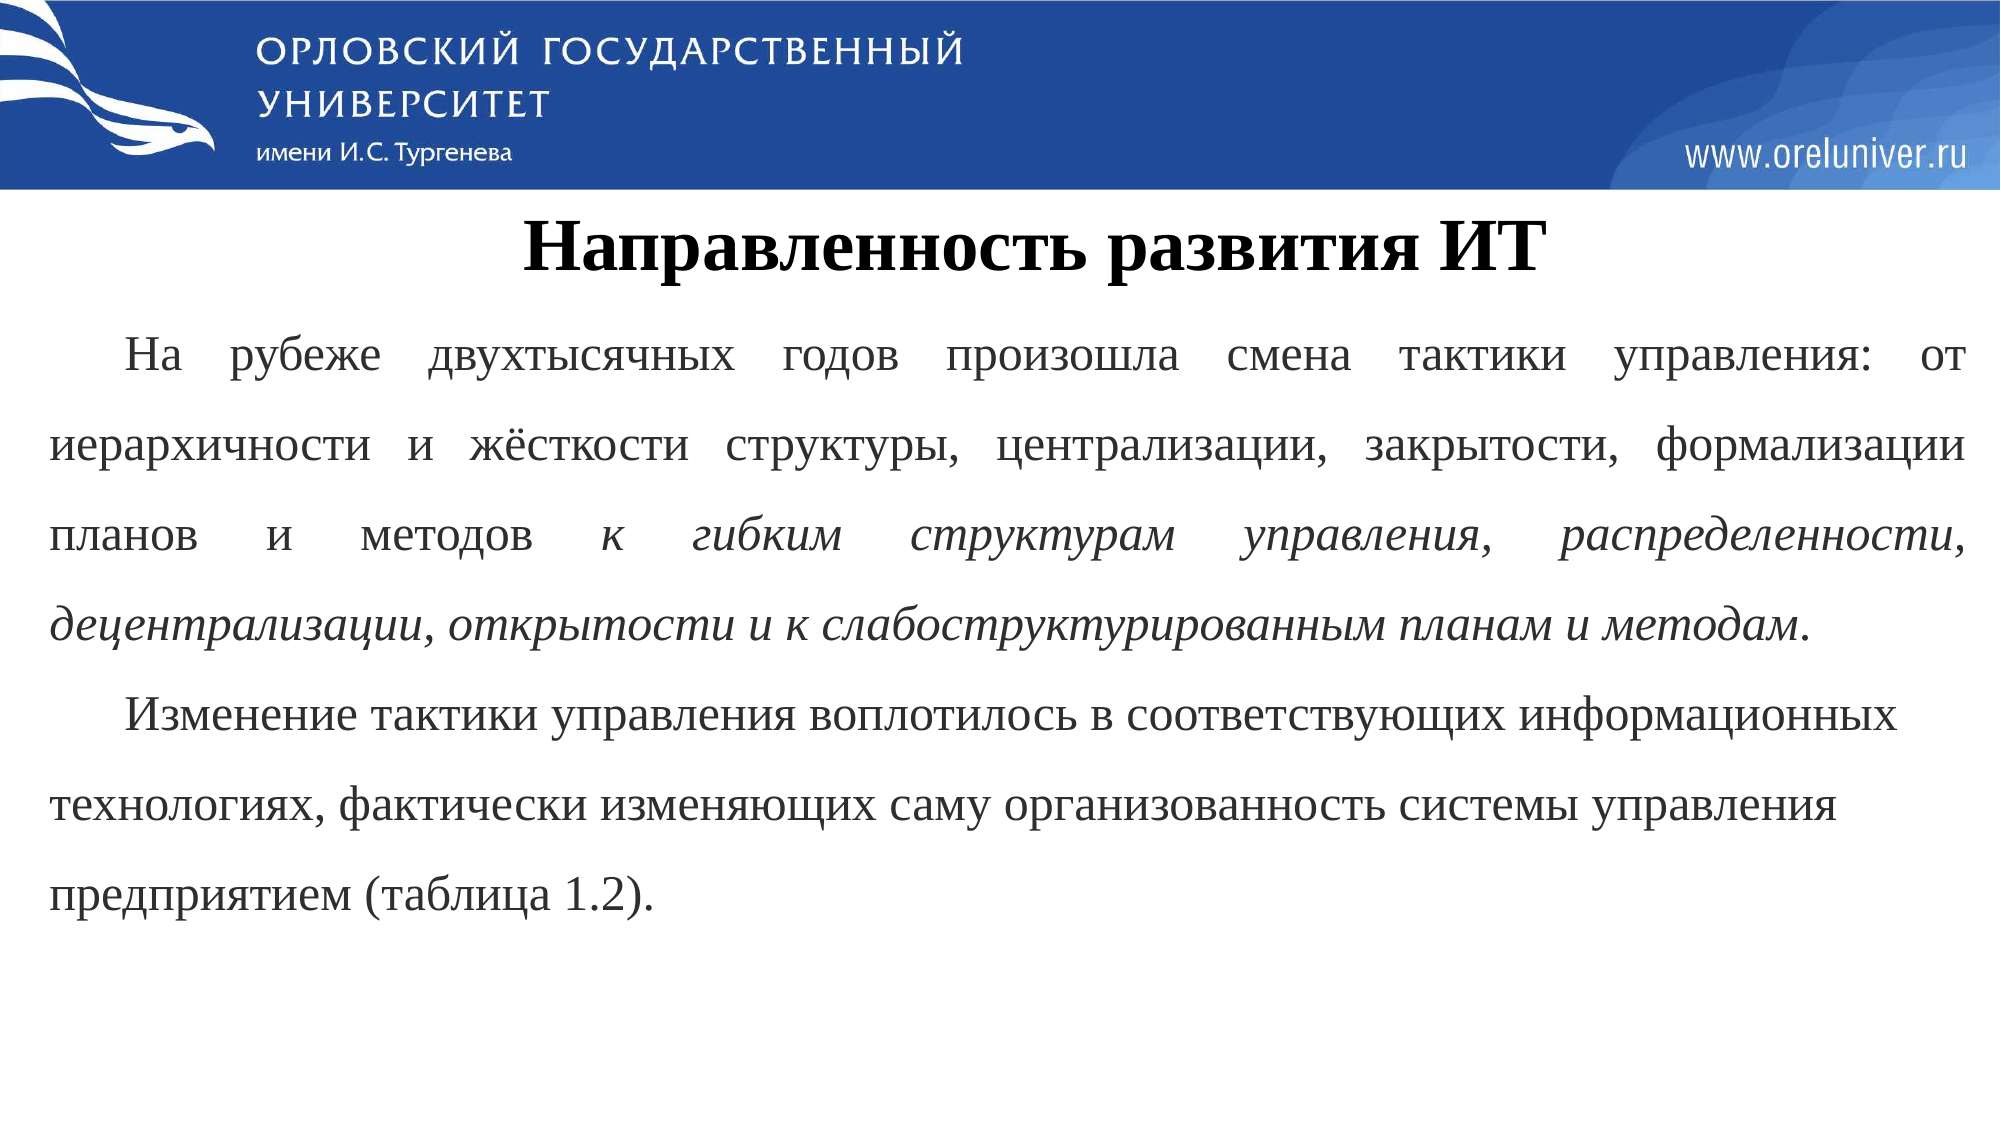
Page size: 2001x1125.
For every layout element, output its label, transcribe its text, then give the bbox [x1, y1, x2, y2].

text_box Направленность развития ИТ [51, 190, 1947, 269]
list На рубеже двухтысячных годов произошла смена тактики управления: от иерархичности и жёсткости структуры, централизации, закрытости, формализации планов и методов к гибким структурам управления, распределенности, децентрализации, открытости и к слабоструктурированным планам и методам. Изменение тактики управления воплотилось в соответствующих информационных технологиях, фактически изменяющих саму организованность системы управления предприятием (таблица 1.2). [34, 283, 1982, 1089]
picture [0, 0, 2000, 190]
